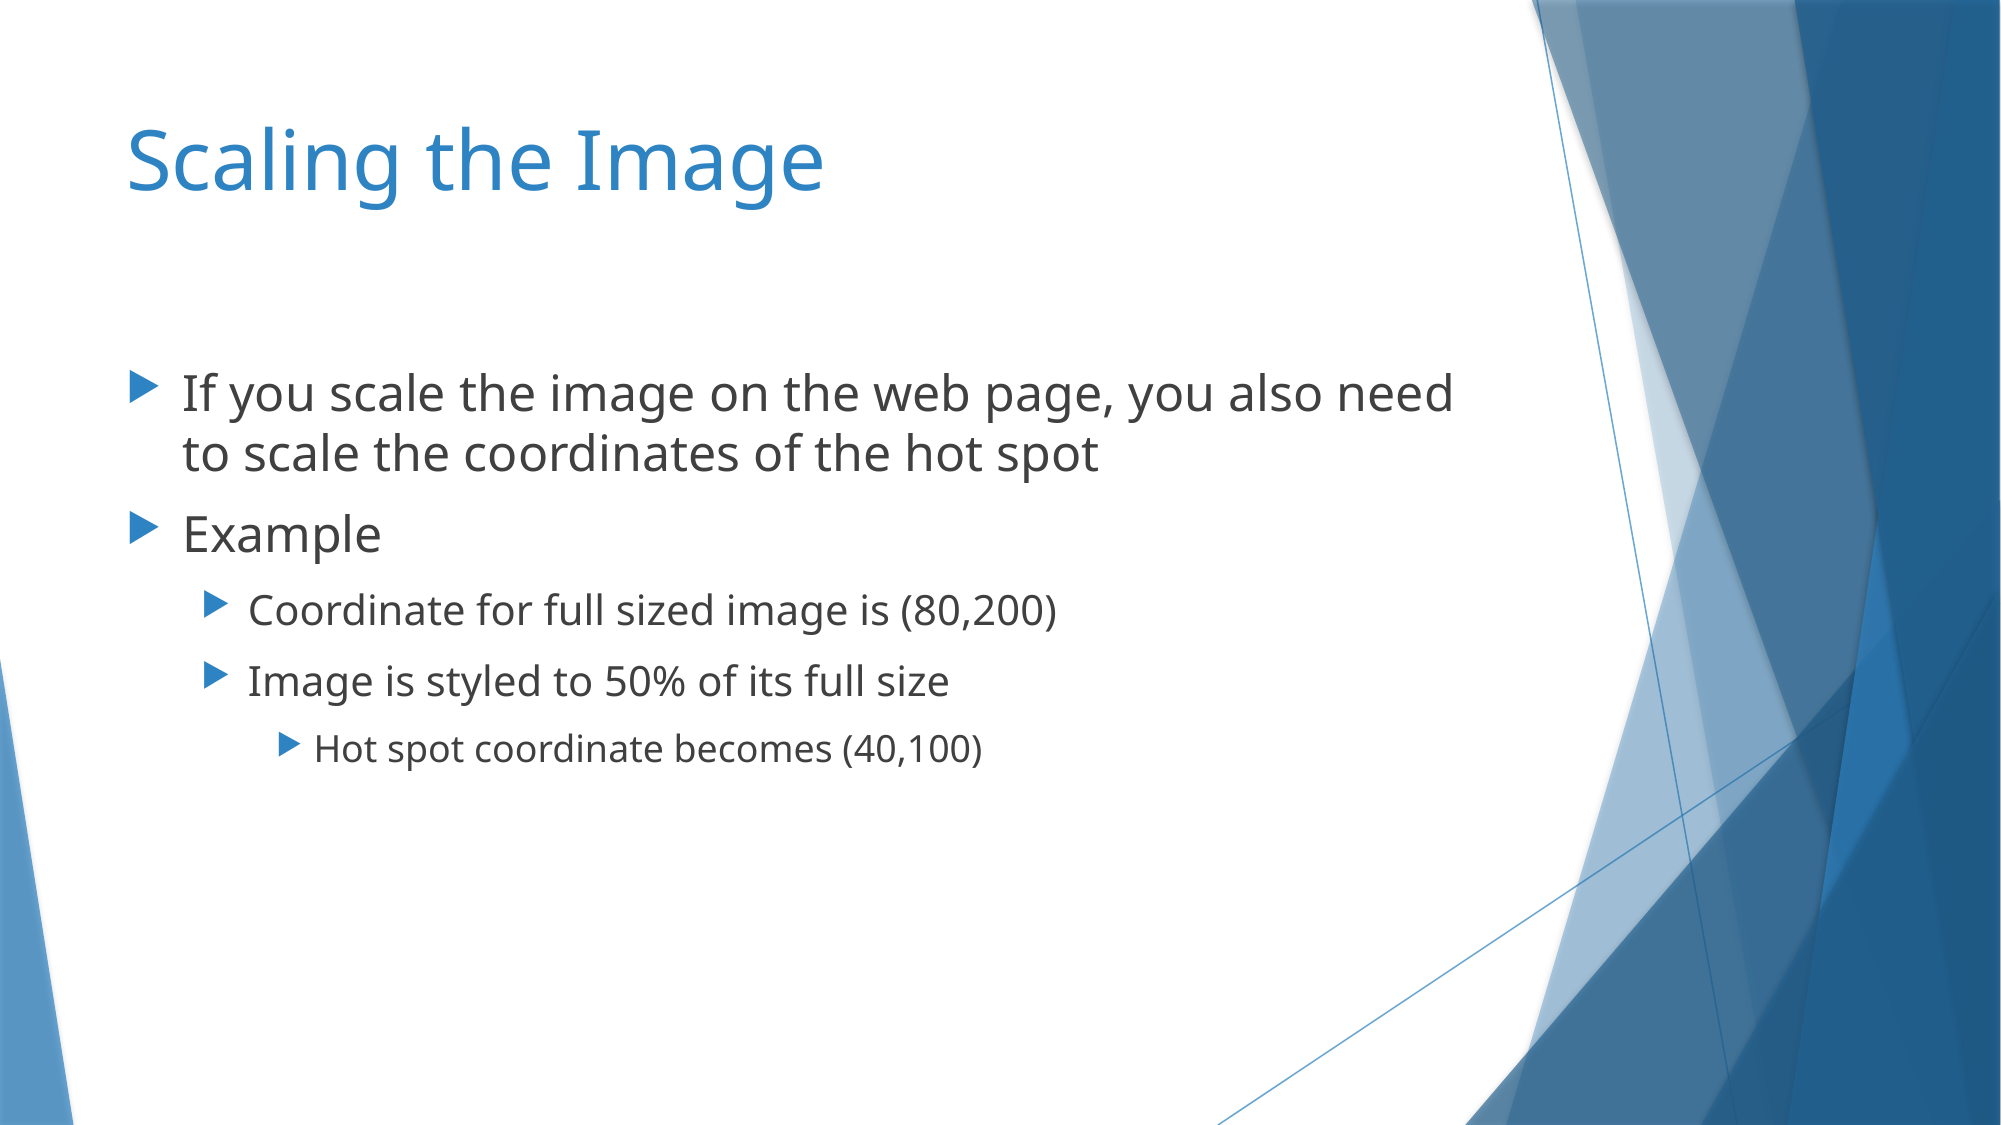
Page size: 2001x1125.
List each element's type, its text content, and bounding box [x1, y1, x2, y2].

title Scaling the Image [111, 99, 1522, 317]
list If you scale the image on the web page, you also need to scale the coordinates of the hot spot Example Coordinate for full sized image is (80,200) Image is styled to 50% of its full size Hot spot coordinate becomes (40,100) [111, 354, 1522, 992]
